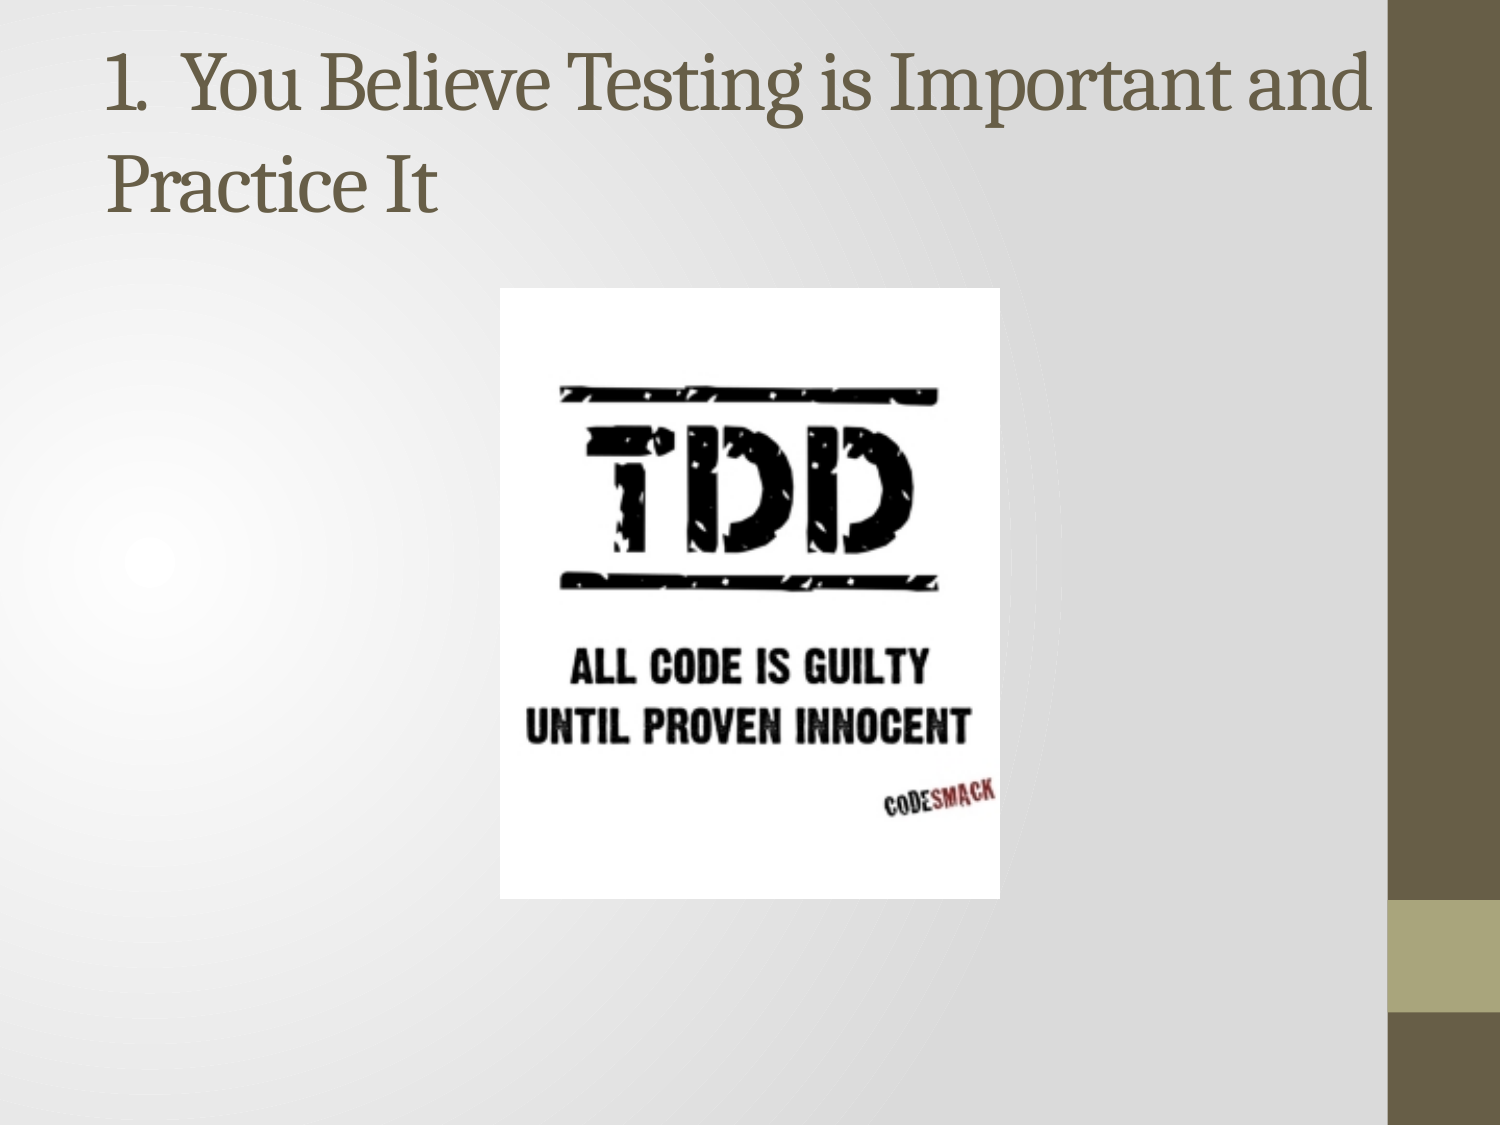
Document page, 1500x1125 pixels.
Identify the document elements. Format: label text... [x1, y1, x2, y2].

title 1. You Believe Testing is Important and Practice It [90, 17, 1416, 237]
picture [499, 288, 1001, 900]
